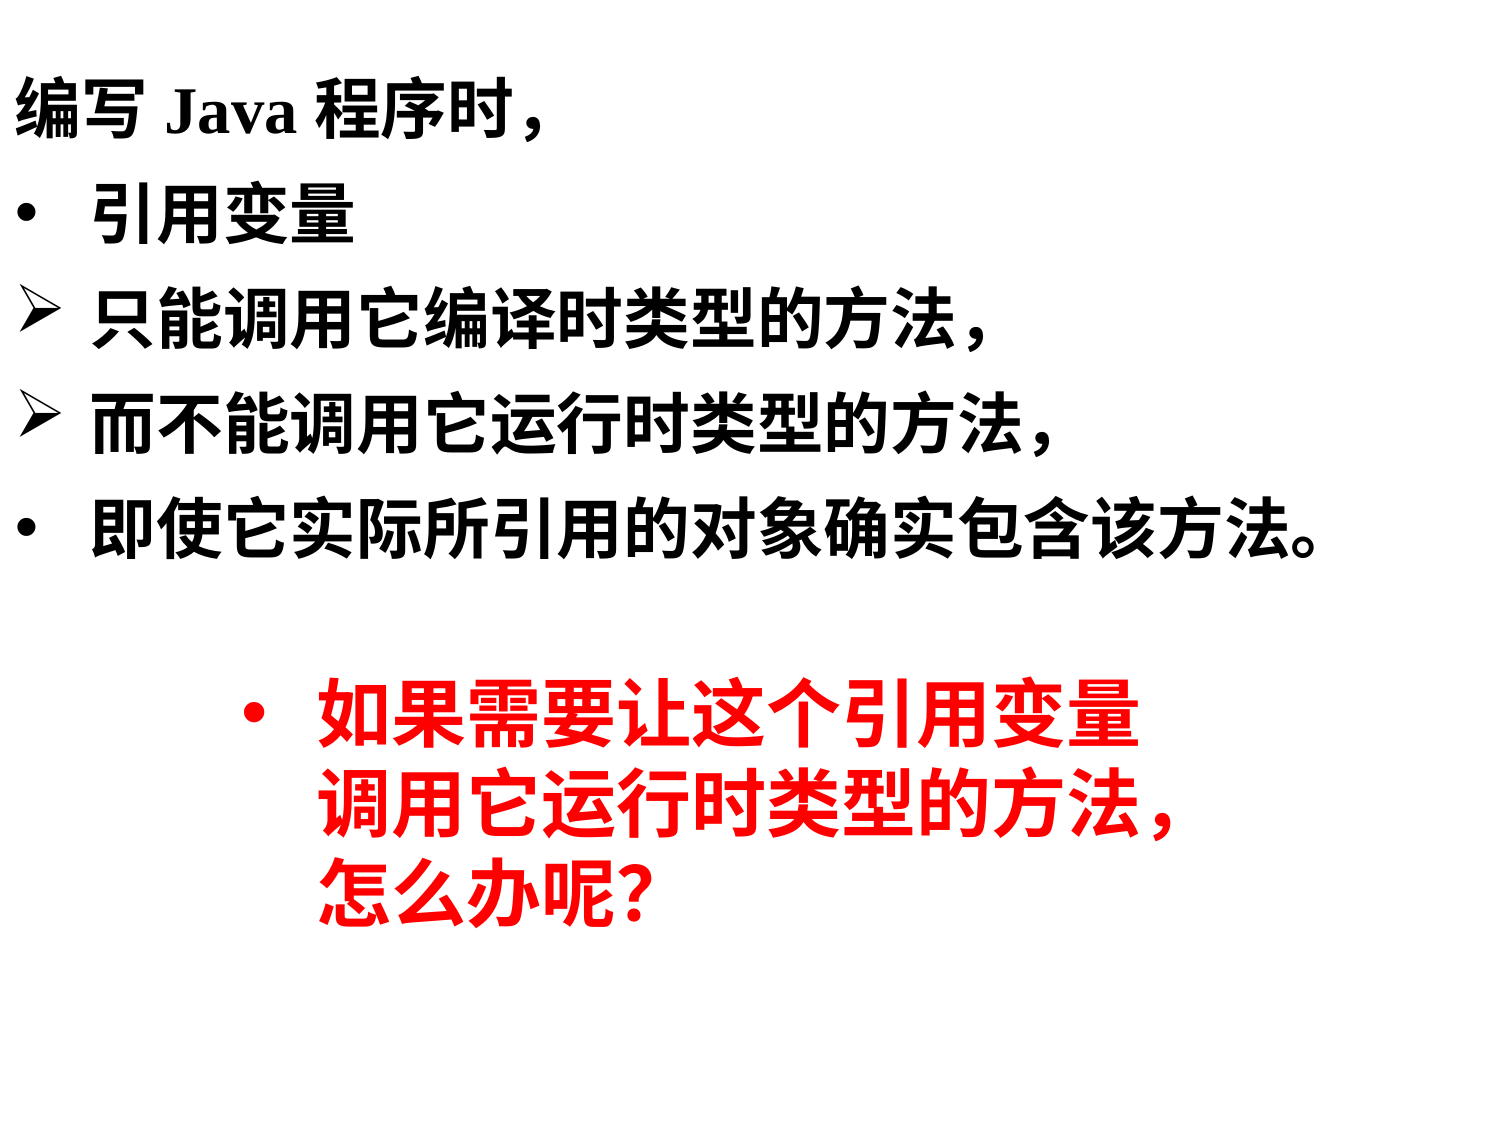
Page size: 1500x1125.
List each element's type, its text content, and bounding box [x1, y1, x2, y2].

text_box 编写Java程序时， 引用变量 只能调用它编译时类型的方法， 而不能调用它运行时类型的方法， 即使它实际所引用的对象确实包含该方法。 [0, 59, 1500, 574]
text_box 如果需要让这个引用变量调用它运行时类型的方法，怎么办呢？ [226, 659, 1215, 945]
